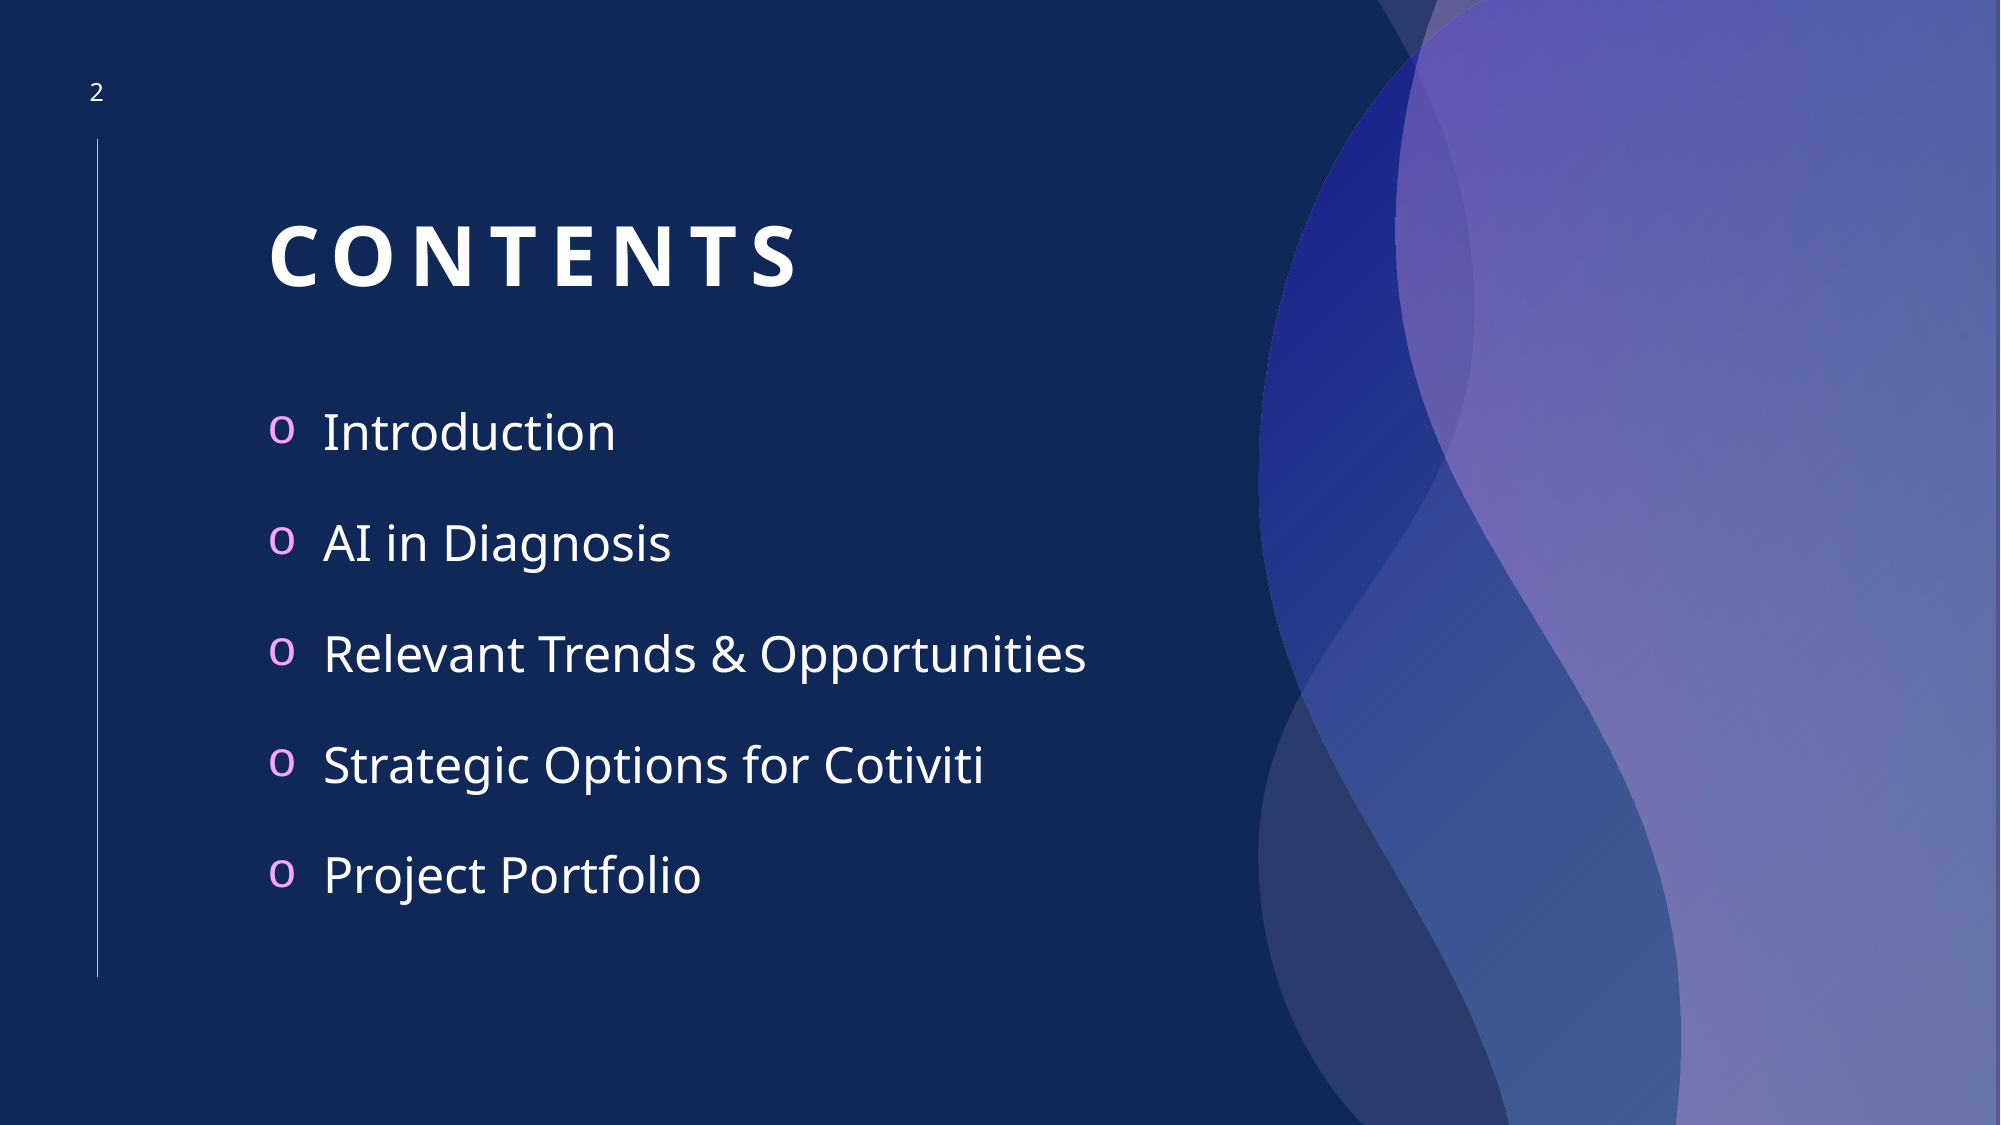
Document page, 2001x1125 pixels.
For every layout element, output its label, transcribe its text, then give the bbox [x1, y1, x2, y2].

title CONTENTS [251, 136, 1709, 312]
list Introduction AI in Diagnosis Relevant Trends & Opportunities Strategic Options for Cotiviti Project Portfolio [251, 363, 1318, 1016]
slide_number 2 [53, 67, 140, 119]
